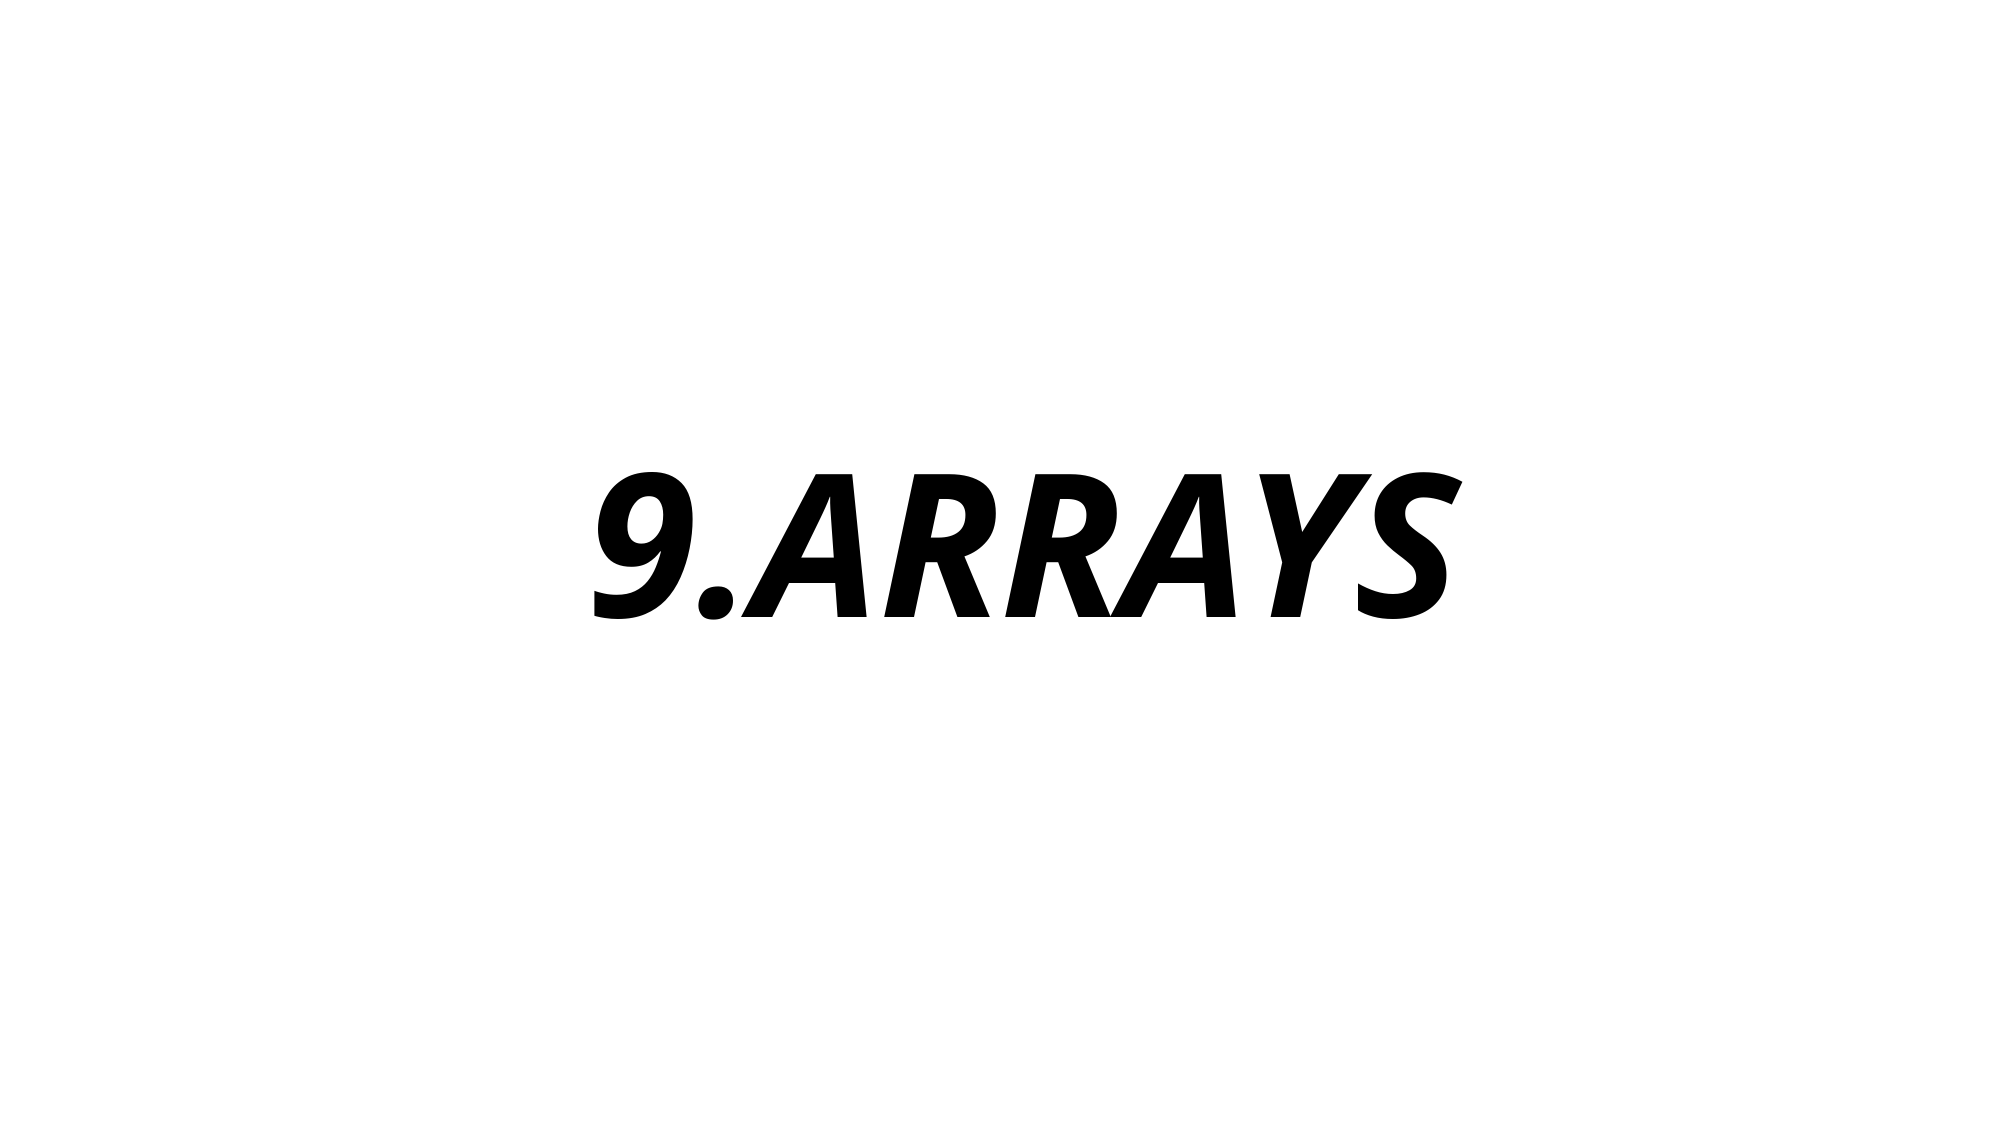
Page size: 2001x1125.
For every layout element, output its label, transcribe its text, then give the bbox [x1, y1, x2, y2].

text_box 9.ARRAYS [571, 409, 1476, 665]
